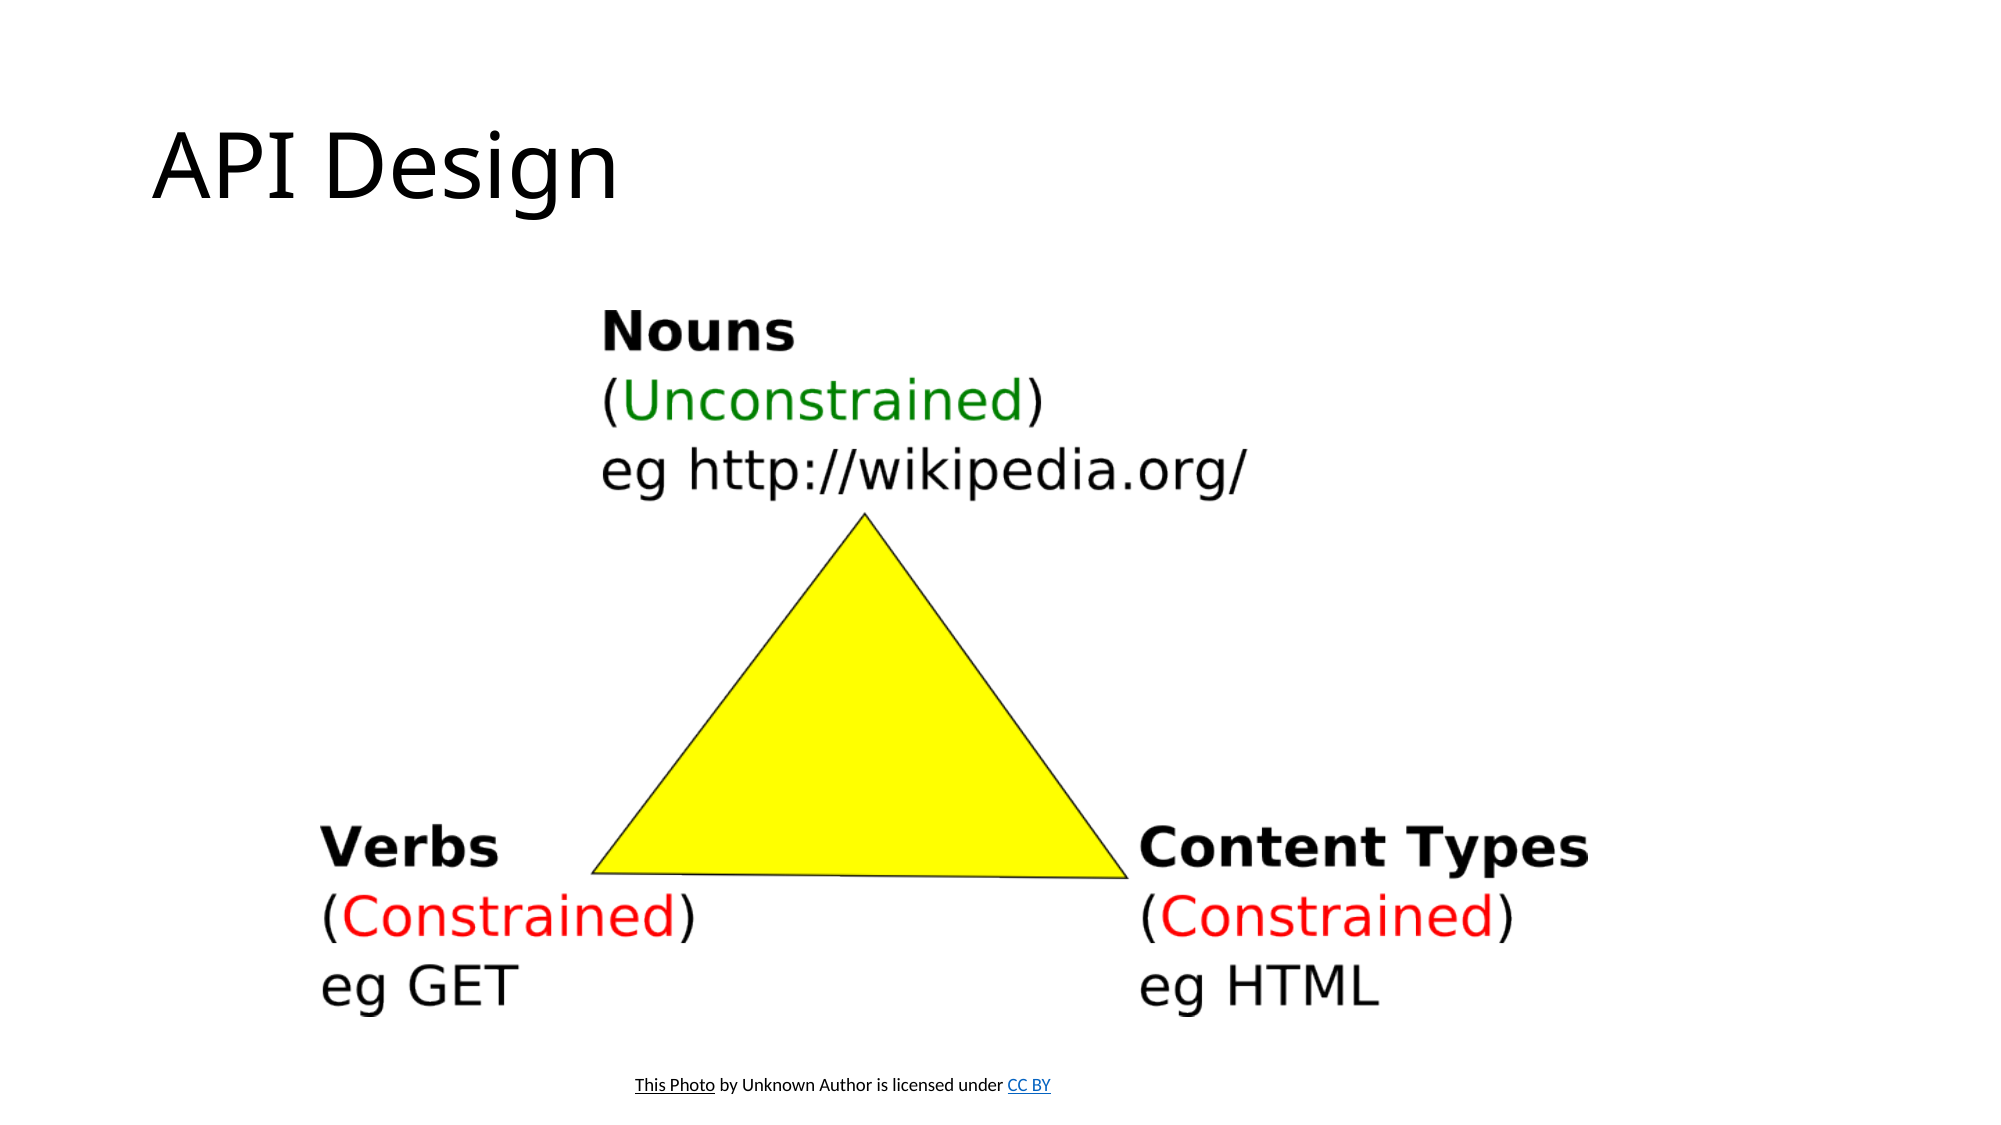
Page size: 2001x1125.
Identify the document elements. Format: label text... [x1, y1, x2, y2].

title API Design [137, 59, 1863, 278]
text_box This Photo by Unknown Author is licensed under CC BY [620, 1065, 1093, 1103]
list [320, 310, 1588, 1017]
